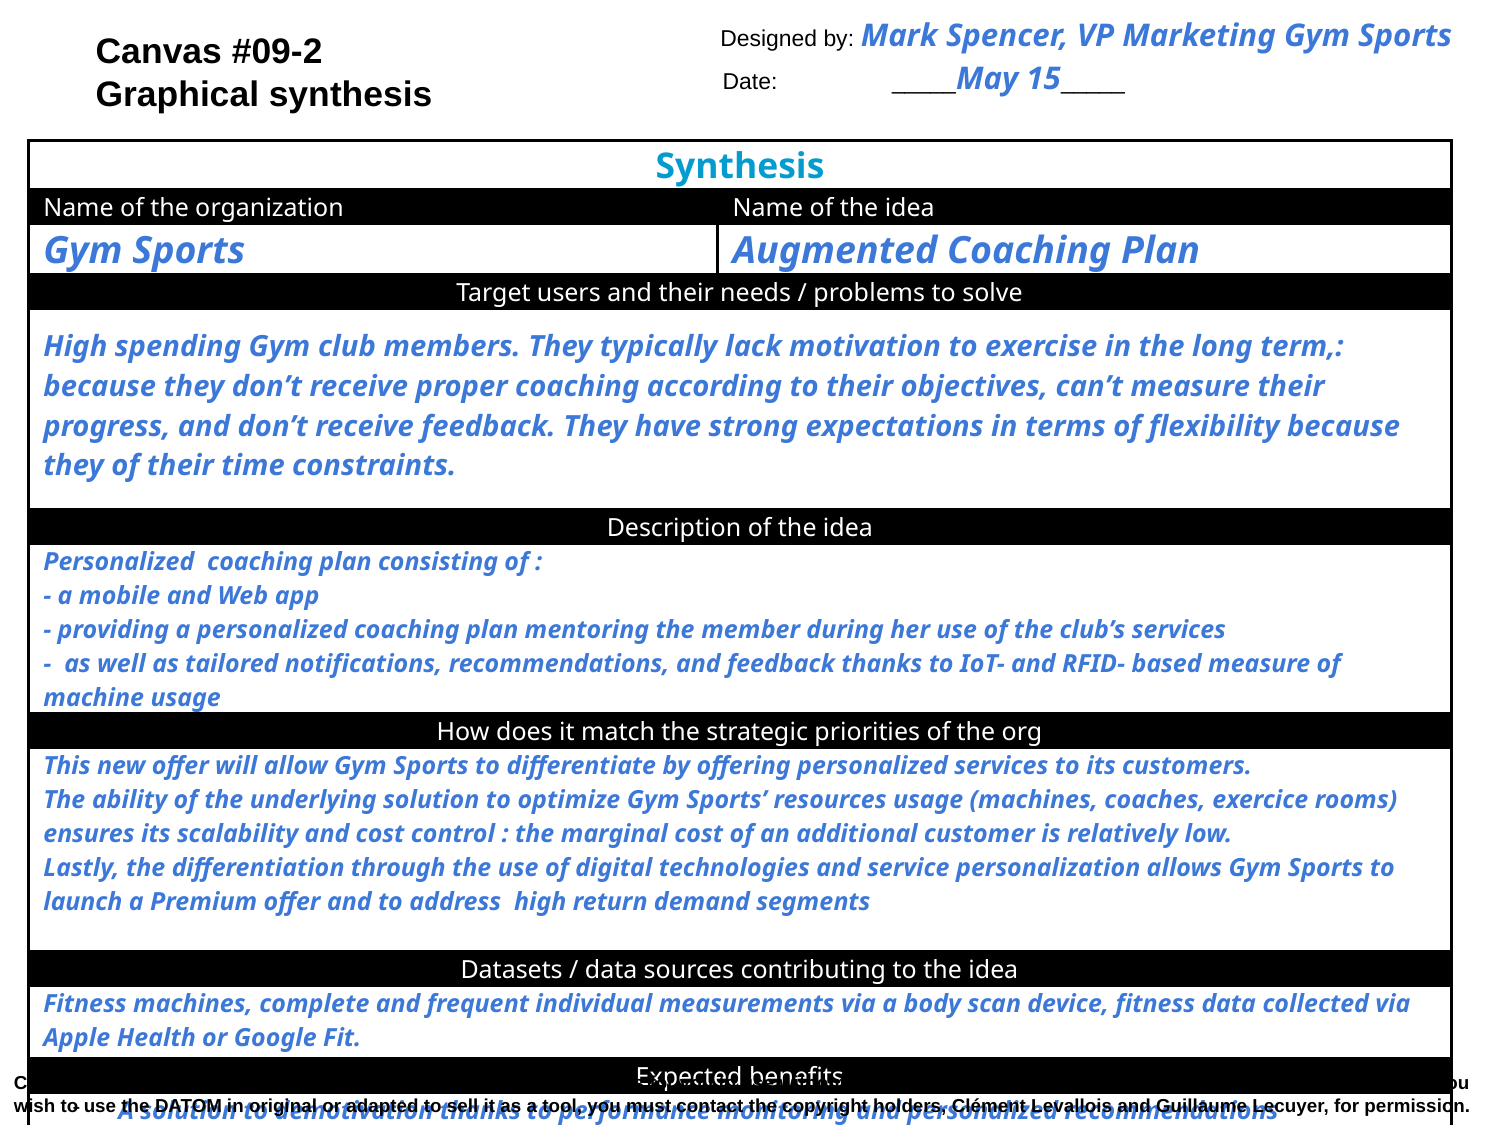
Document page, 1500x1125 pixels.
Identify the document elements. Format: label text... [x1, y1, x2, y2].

table_header Synthesis [30, 142, 1450, 188]
table_cell Expected benefits [30, 1060, 1450, 1064]
table_cell Target users and their needs / problems to solve [30, 276, 1450, 307]
table_cell Fitness machines, complete and frequent individual measurements via a body scan device, fitness data collected via Apple Health or Google Fit. [30, 987, 1450, 1057]
text_box Copyright © 2017, Guillaume Lecuyer and Clément levallois. DATOM is for you to use without restriction in modeling your own or other people's businesses. If you wish to use the DATOM in original or adapted to sell it as a tool, you must contact the copyright holders, Clément Levallois and Guillaume Lecuyer, for permission. [0, 1064, 1500, 1123]
table_cell Name of the organization [30, 191, 716, 222]
table_cell Gym Sports [30, 225, 716, 273]
table_cell High spending Gym club members. They typically lack motivation to exercise in the long term,: because they don’t receive proper coaching according to their objectives, can’t measure their progress, and don’t receive feedback. They have strong expectations in terms of flexibility because they of their time constraints. [30, 310, 1450, 508]
text_box Canvas #09-2 Graphical synthesis [79, 12, 783, 115]
table_cell Personalized coaching plan consisting of : - a mobile and Web app - providing a personalized coaching plan mentoring the member during her use of the club’s services - as well as tailored notifications, recommendations, and feedback thanks to IoT- and RFID- based measure of machine usage [30, 545, 1450, 712]
text_box Date: _____May 15_____ [707, 43, 1404, 111]
text_box Designed by: Mark Spencer, VP Marketing Gym Sports [705, 0, 1490, 68]
table_cell This new offer will allow Gym Sports to differentiate by offering personalized services to its customers. The ability of the underlying solution to optimize Gym Sports’ resources usage (machines, coaches, exercice rooms) ensures its scalability and cost control : the marginal cost of an additional customer is relatively low. Lastly, the differentiation through the use of digital technologies and service personalization allows Gym Sports to launch a Premium offer and to address high return demand segments s [30, 749, 1450, 950]
table_cell Description of the idea [30, 511, 1450, 542]
table_cell Name of the idea [719, 191, 1450, 222]
table_cell Datasets / data sources contributing to the idea [30, 953, 1450, 984]
table_cell How does it match the strategic priorities of the org [30, 715, 1450, 746]
table_cell Augmented Coaching Plan [719, 225, 1450, 273]
